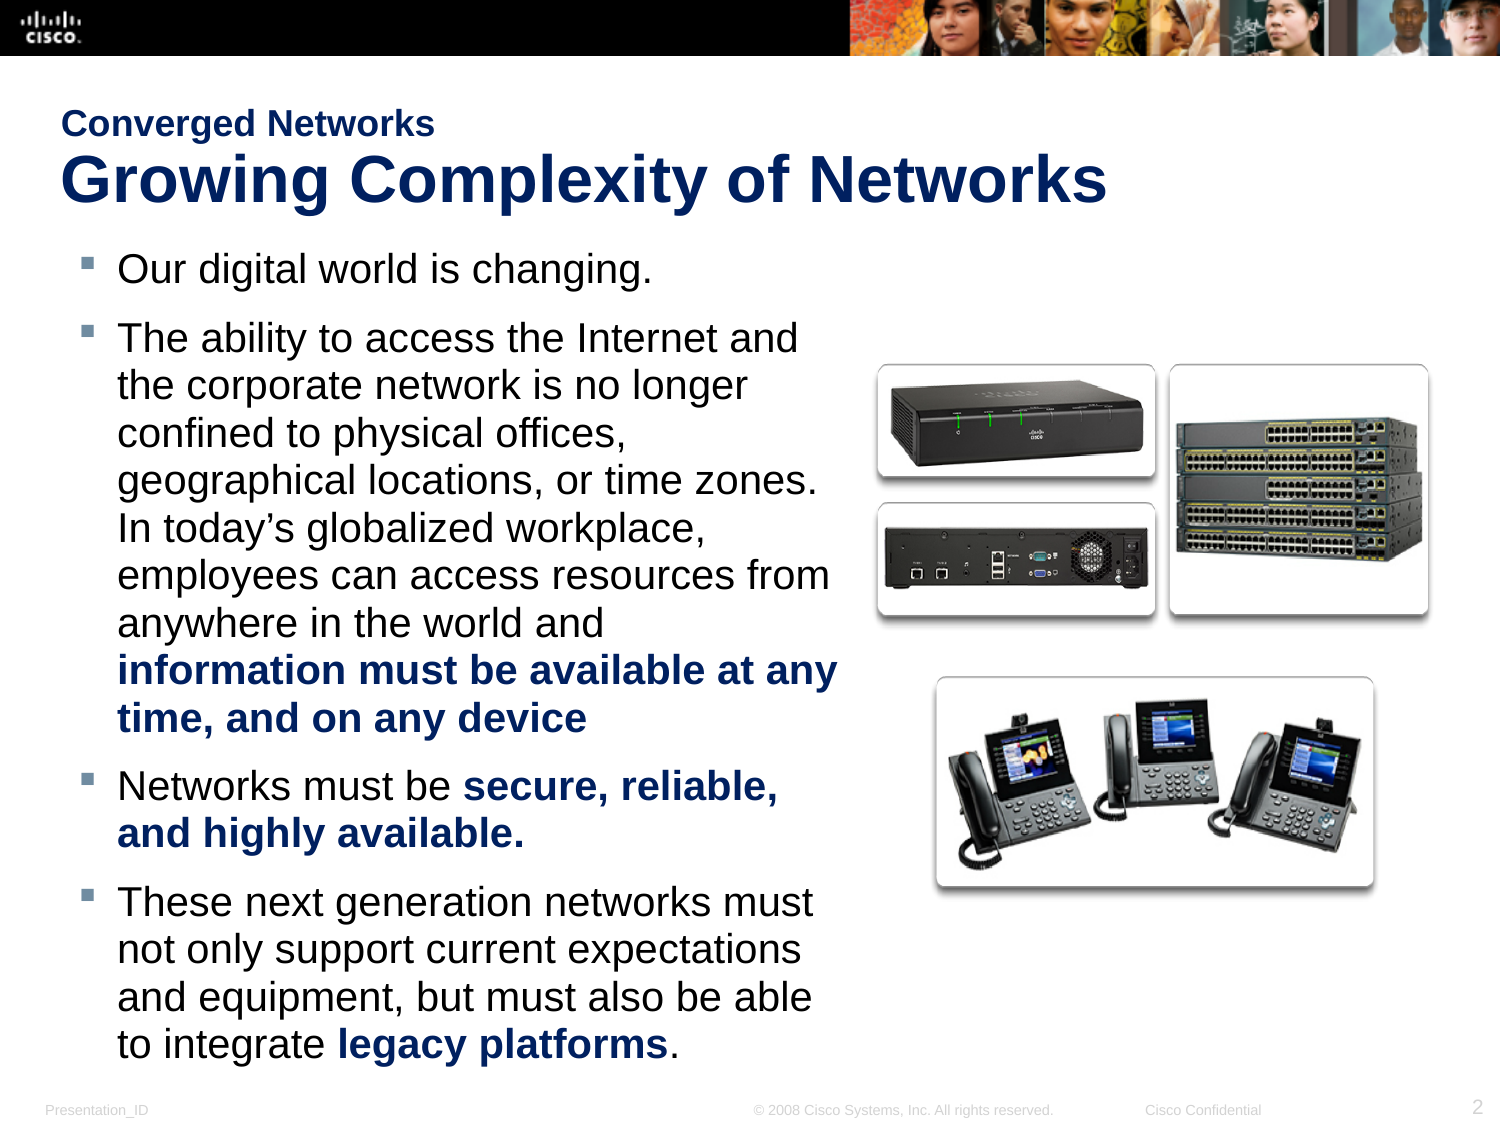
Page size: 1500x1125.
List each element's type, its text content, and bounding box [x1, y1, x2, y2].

title Converged Networks Growing Complexity of Networks [47, 85, 1384, 224]
picture [870, 353, 1434, 903]
picture [0, 0, 1500, 56]
list Our digital world is changing. The ability to access the Internet and the corporate network is no longer confined to physical offices, geographical locations, or time zones. In today’s globalized workplace, employees can access resources from anywhere in the world and information must be available at any time, and on any device Networks must be secure, reliable, and highly available. These next generation networks must not only support current expectations and equipment, but must also be able to integrate legacy platforms. [64, 238, 856, 676]
